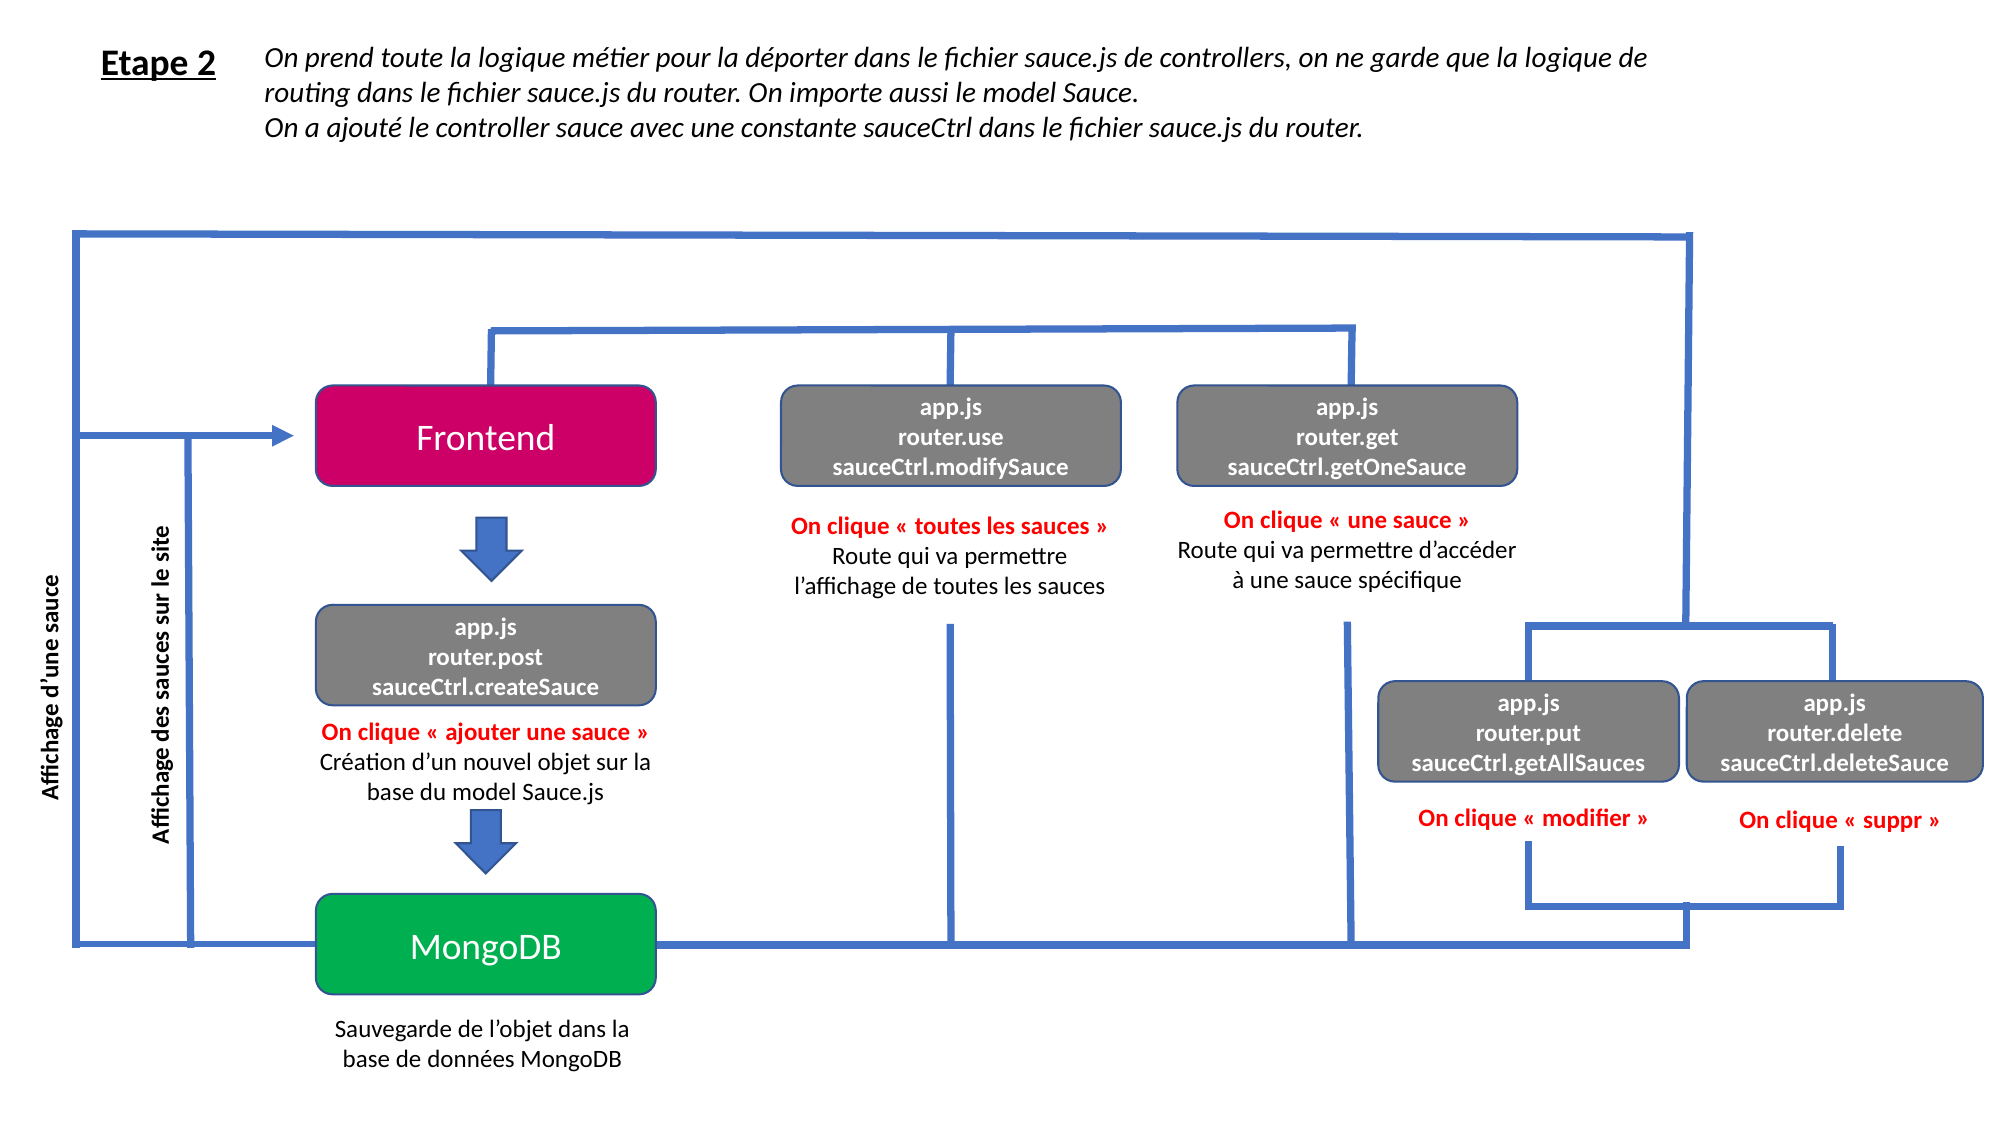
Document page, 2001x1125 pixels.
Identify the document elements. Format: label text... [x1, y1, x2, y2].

text_box Affichage des sauces sur le site [136, 499, 182, 871]
text_box app.js router.get sauceCtrl.getOneSauce [1176, 384, 1519, 487]
text_box app.js router.post sauceCtrl.createSauce [314, 603, 657, 707]
text_box Affichage d’une sauce [25, 501, 71, 874]
text_box [458, 516, 525, 583]
text_box app.js router.put sauceCtrl.getAllSauces [1377, 680, 1681, 783]
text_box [490, 327, 1356, 331]
text_box app.js router.use sauceCtrl.modifySauce [779, 384, 1122, 487]
text_box On clique « une sauce » Route qui va permettre d’accéder à une sauce spécifique [1161, 496, 1534, 601]
text_box app.js router.delete sauceCtrl.deleteSauce [1685, 680, 1984, 783]
text_box On clique « toutes les sauces » Route qui va permettre l’affichage de toutes les sauces [764, 501, 1136, 607]
text_box Frontend [314, 384, 657, 487]
text_box On clique « modifier » [1386, 793, 1683, 839]
text_box Etape 2 [86, 30, 249, 91]
text_box On clique « ajouter une sauce » Création d’un nouvel objet sur la base du model Sauce.js [300, 708, 672, 814]
text_box [453, 814, 519, 875]
text_box On prend toute la logique métier pour la déporter dans le fichier sauce.js de controllers, on ne garde que la logique de routing dans le fichier sauce.js du router. On importe aussi le model Sauce. On a ajouté le controller sauce avec une constante sauceCtrl dans le fichier sauce.js du router. [249, 30, 1679, 186]
text_box On clique « suppr » [1723, 795, 1958, 841]
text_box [1685, 232, 1690, 625]
text_box Sauvegarde de l’objet dans la base de données MongoDB [296, 1005, 669, 1080]
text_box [74, 233, 1685, 237]
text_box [187, 436, 191, 948]
text_box MongoDB [314, 892, 657, 996]
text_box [1347, 621, 1352, 948]
